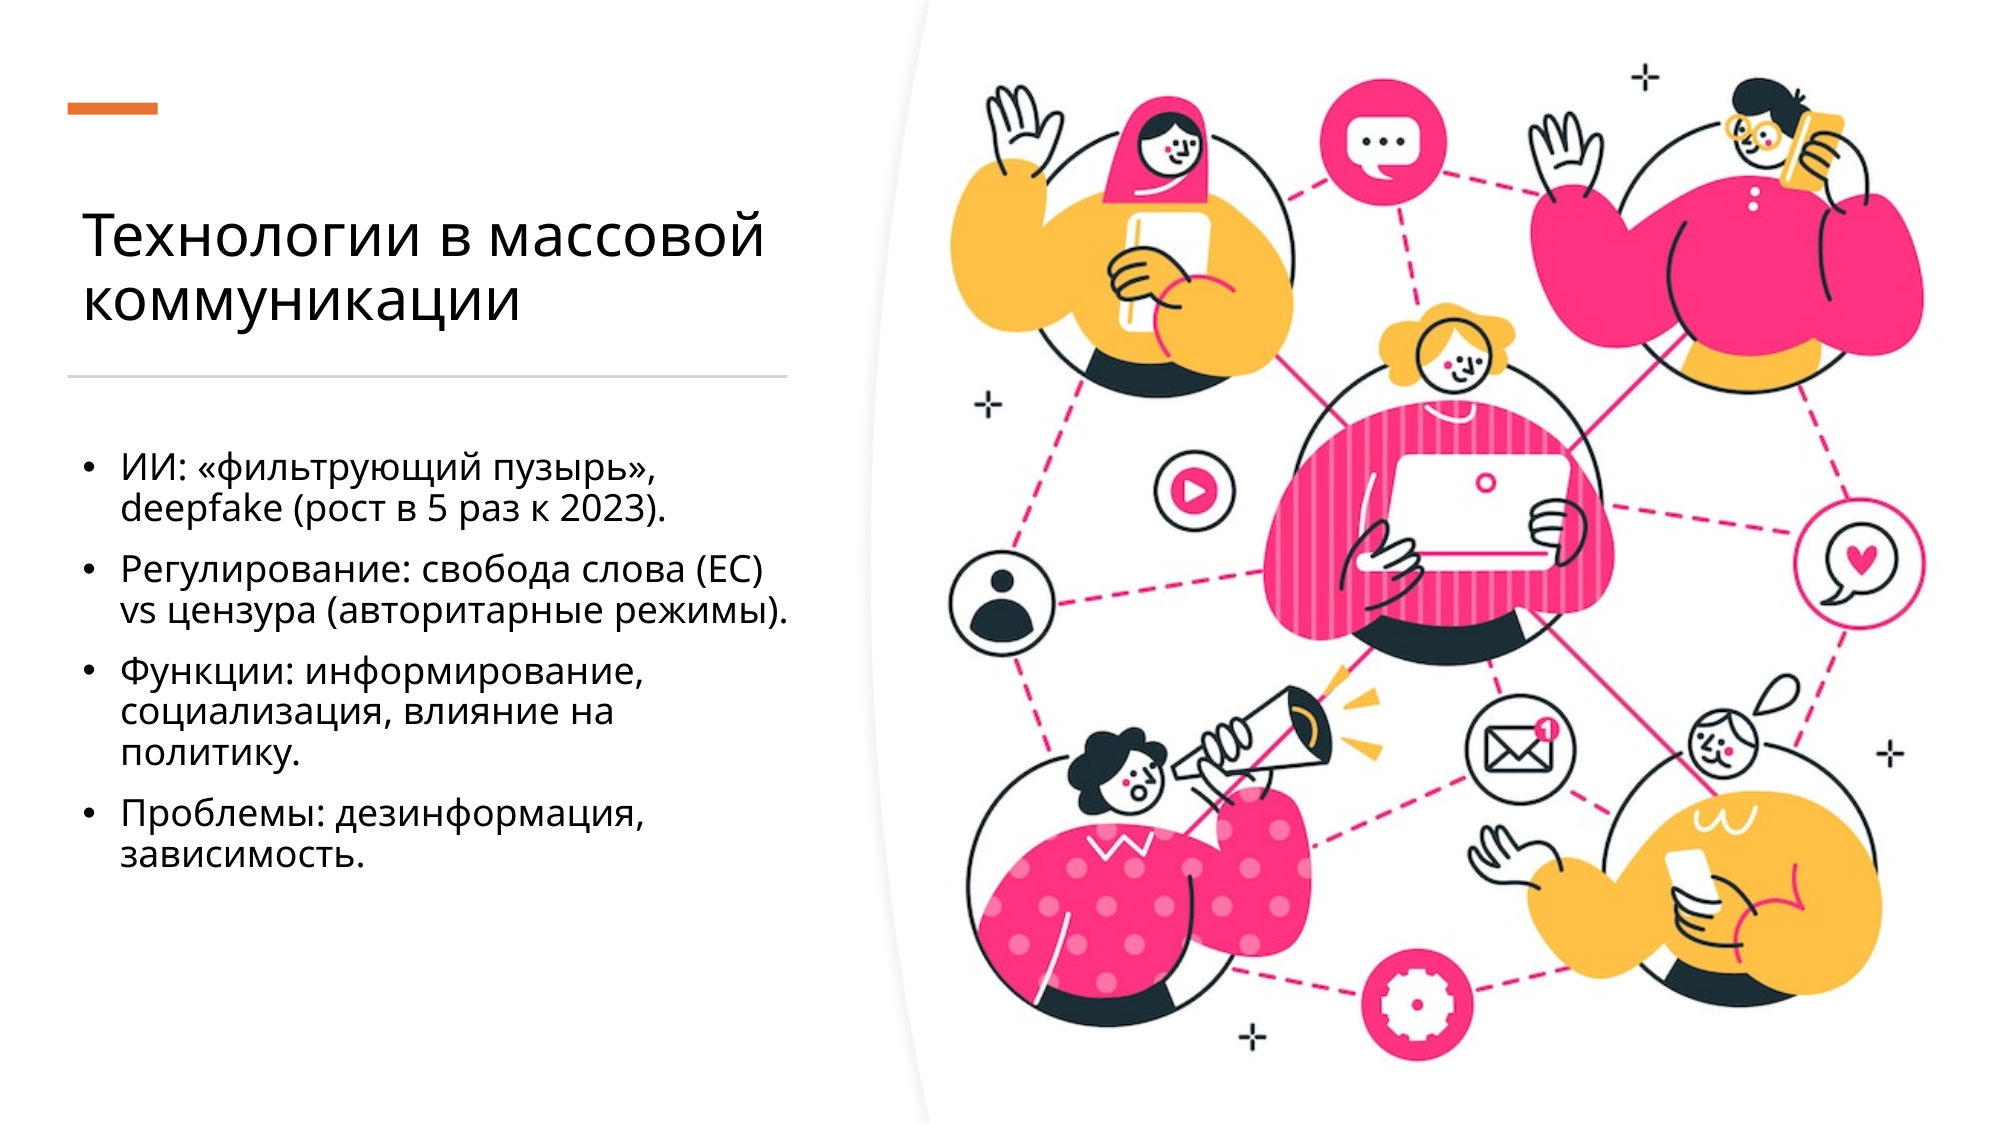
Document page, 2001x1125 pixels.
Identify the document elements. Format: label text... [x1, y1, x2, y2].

text_box [66, 101, 159, 116]
list ИИ: «фильтрующий пузырь», deepfake (рост в 5 раз к 2023). Регулирование: свобода слова (ЕС) vs цензура (авторитарные режимы). Функции: информирование, социализация, влияние на политику. Проблемы: дезинформация, зависимость. [67, 441, 806, 1029]
title Технологии в массовой коммуникации [67, 161, 804, 341]
text_box [0, 0, 870, 1125]
text_box [66, 373, 789, 380]
picture [870, 0, 2000, 1125]
